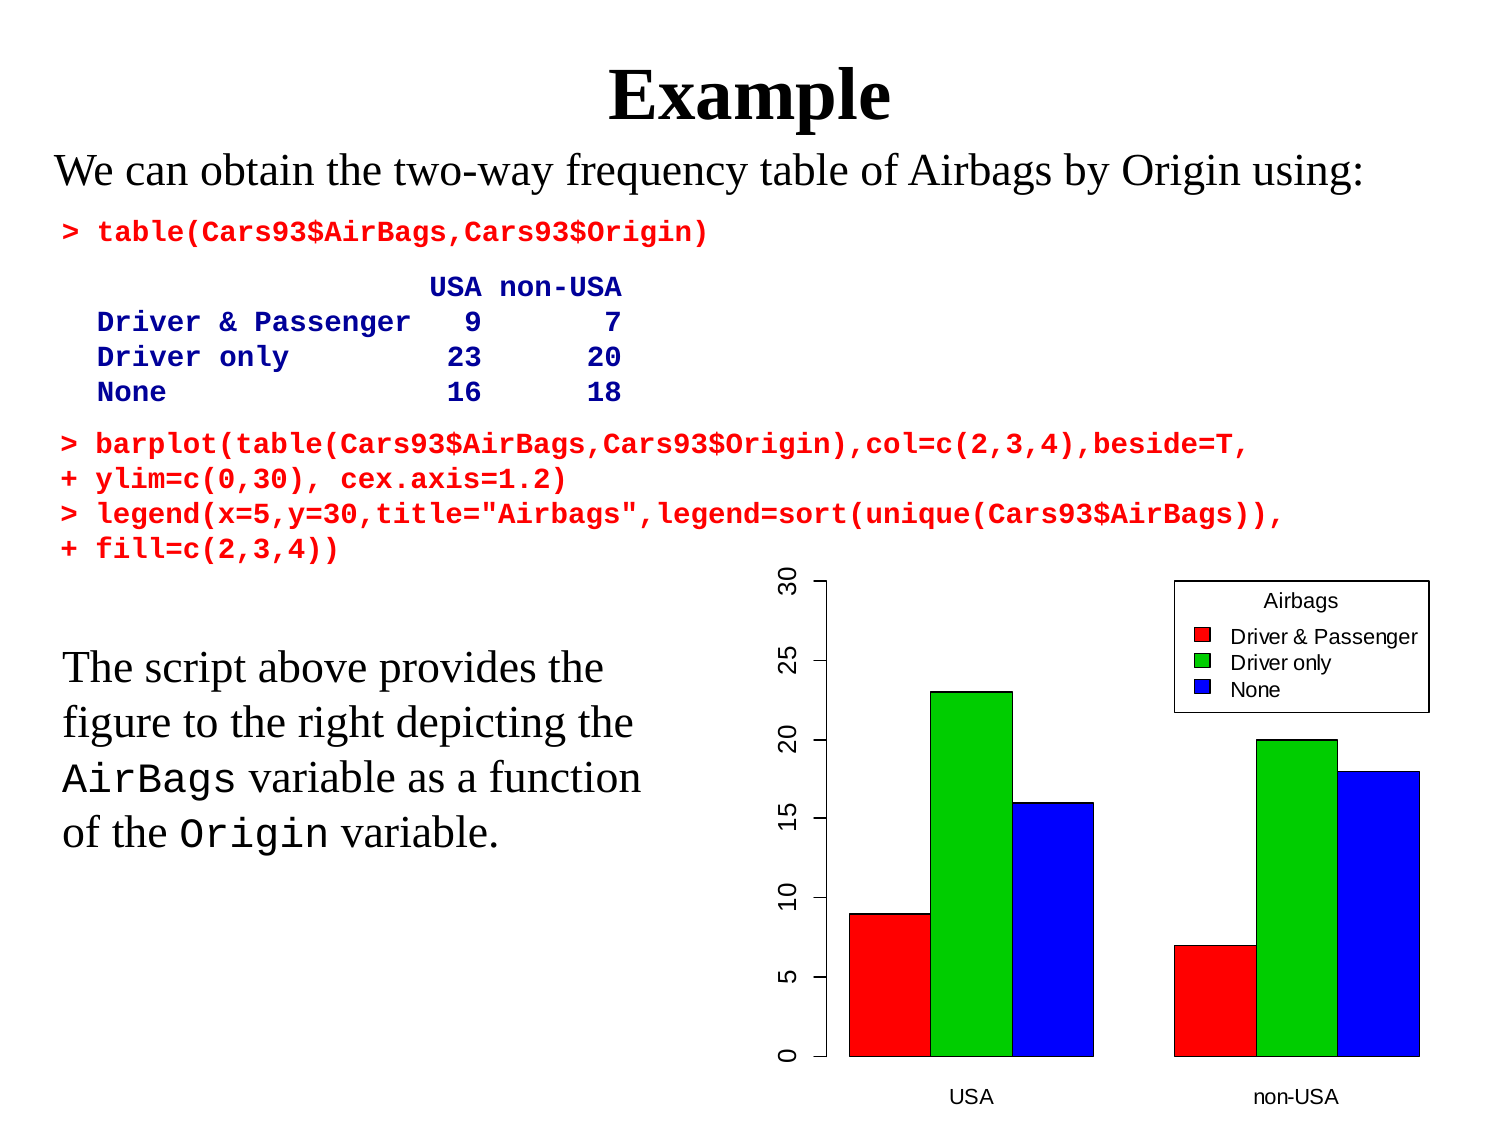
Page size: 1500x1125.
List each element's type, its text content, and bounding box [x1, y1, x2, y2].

text_box The script above provides the figure to the right depicting the AirBags variable as a function of the Origin variable. [47, 629, 693, 899]
title Example [74, 23, 1426, 156]
text_box > table(Cars93$AirBags,Cars93$Origin) USA non-USA Driver & Passenger 9 7 Driver only 23 20 None 16 18 [47, 394, 1031, 415]
text_box We can obtain the two-way frequency table of Airbags by Origin using: [39, 131, 1407, 394]
picture [764, 560, 1440, 1115]
text_box > barplot(table(Cars93$AirBags,Cars93$Origin),col=c(2,3,4),beside=T, + ylim=c(0,30), cex.axis=1.2) > legend(x=5,y=30,title="Airbags",legend=sort(unique(Cars93$AirBags)), + fill=c(2,3,4)) [45, 417, 1452, 572]
